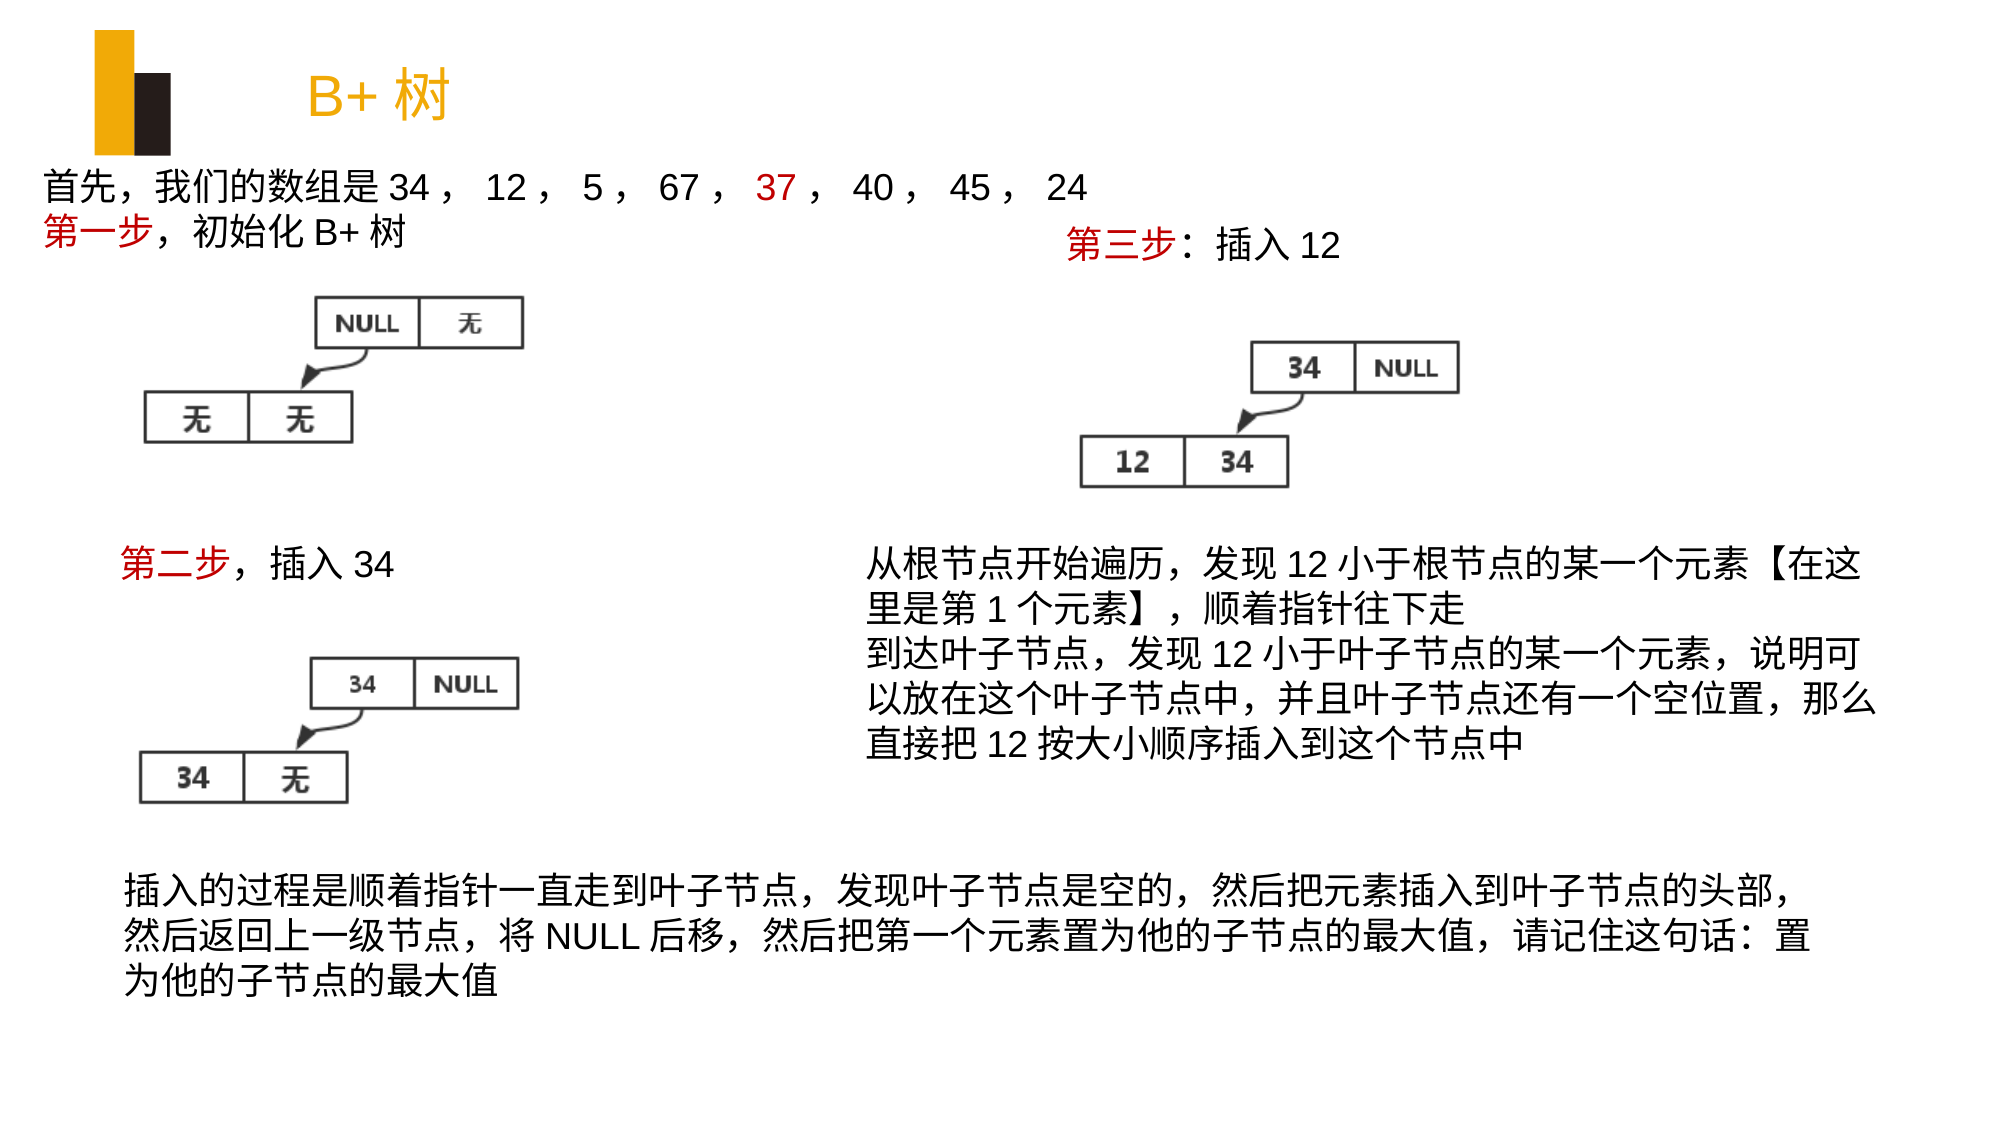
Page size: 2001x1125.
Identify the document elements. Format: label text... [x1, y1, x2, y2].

text_box 第二步，插入34 [104, 532, 410, 593]
picture [108, 610, 540, 823]
text_box 首先，我们的数组是34，12，5，67，37，40，45，24 第一步，初始化B+树 [27, 155, 1103, 261]
text_box 插入的过程是顺着指针一直走到叶子节点，发现叶子节点是空的，然后把元素插入到叶子节点的头部，然后返回上一级节点，将NULL后移，然后把第一个元素置为他的子节点的最大值，请记住这句话：置为他的子节点的最大值 [108, 859, 1853, 1010]
text_box 从根节点开始遍历，发现12小于根节点的某一个元素【在这里是第1个元素】，顺着指针往下走 到达叶子节点，发现12小于叶子节点的某一个元素，说明可以放在这个叶子节点中，并且叶子节点还有一个空位置，那么直接把12按大小顺序插入到这个节点中 [850, 532, 1905, 773]
text_box B+树 [292, 30, 1787, 156]
text_box 第三步：插入12 [1050, 213, 1356, 274]
picture [1054, 308, 1482, 501]
picture [108, 260, 562, 466]
